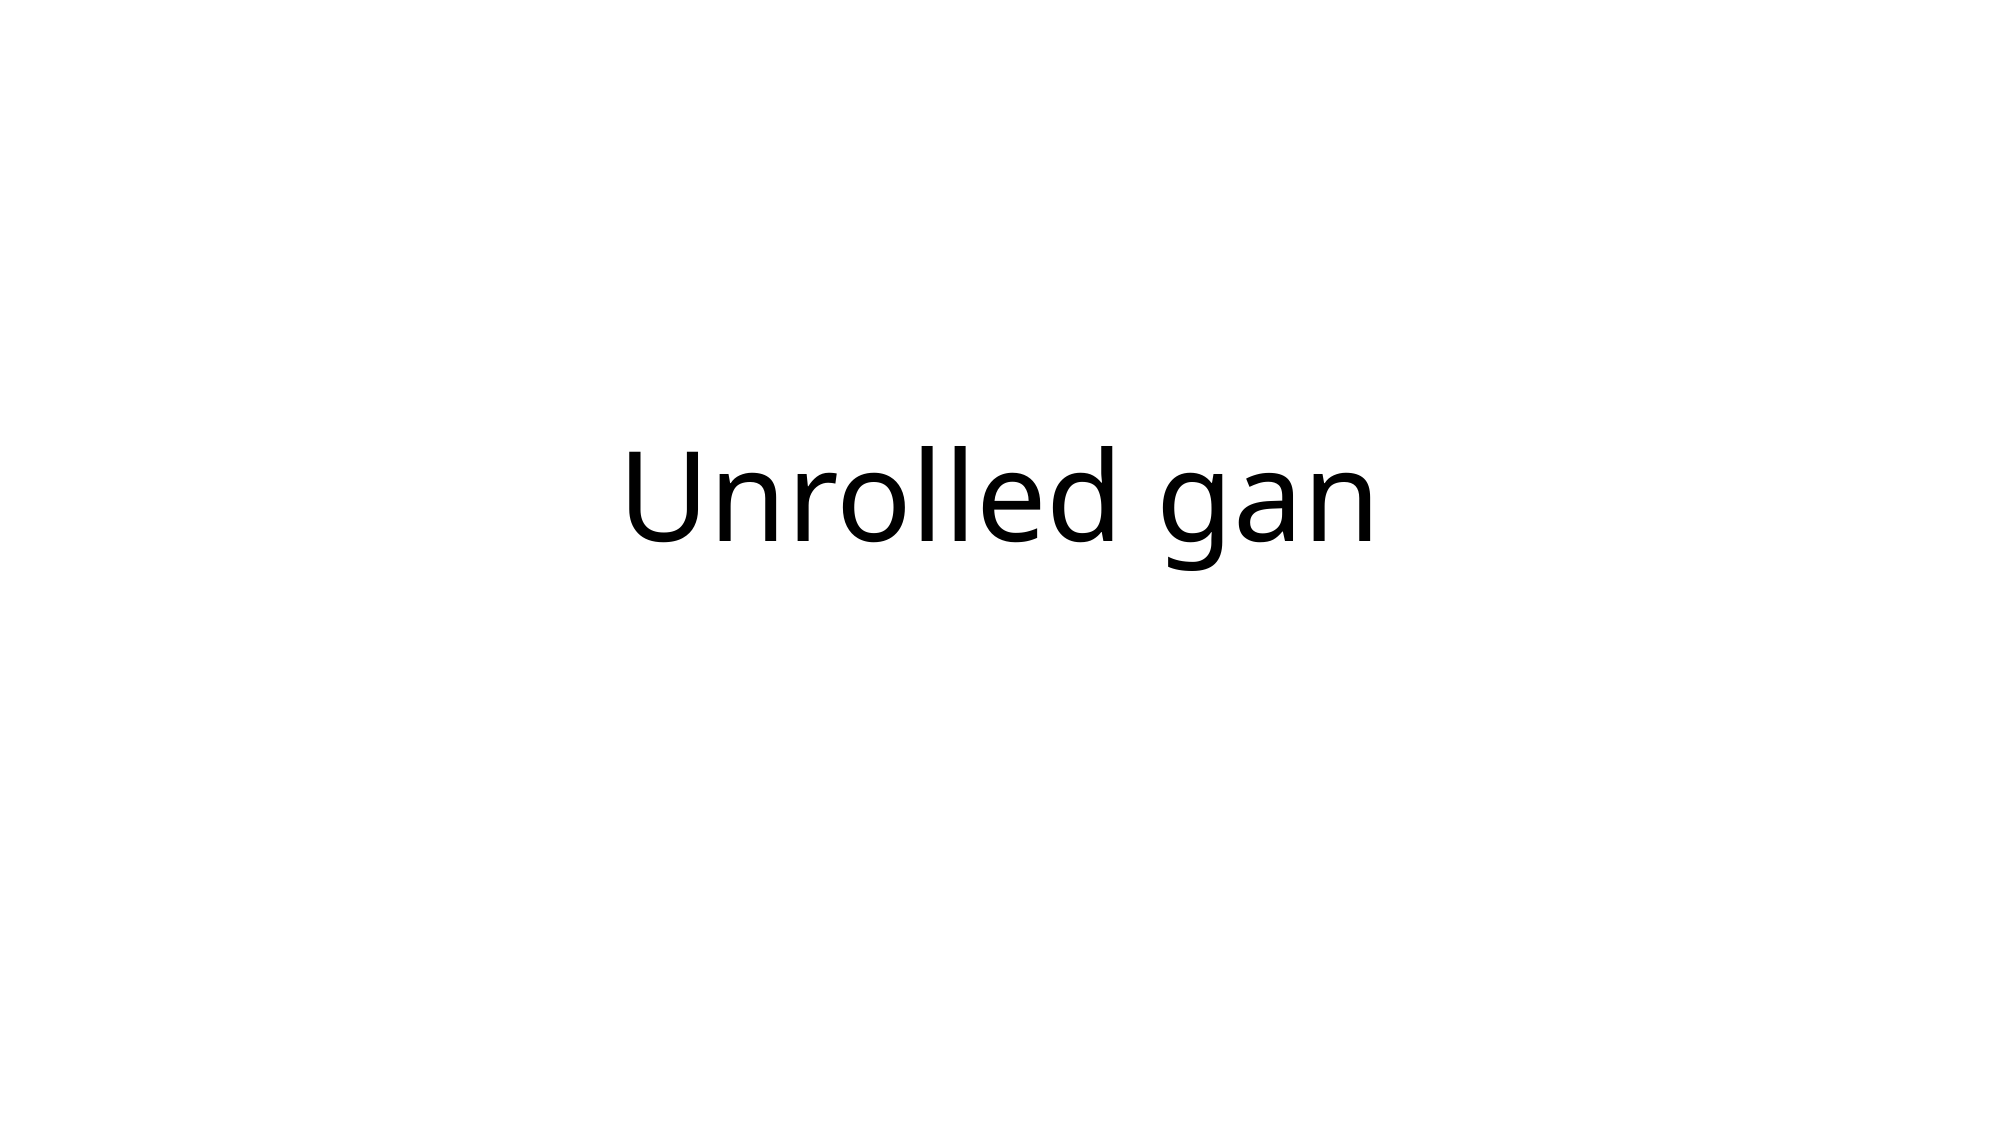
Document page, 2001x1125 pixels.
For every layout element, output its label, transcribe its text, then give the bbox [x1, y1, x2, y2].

title Unrolled gan [249, 184, 1750, 576]
